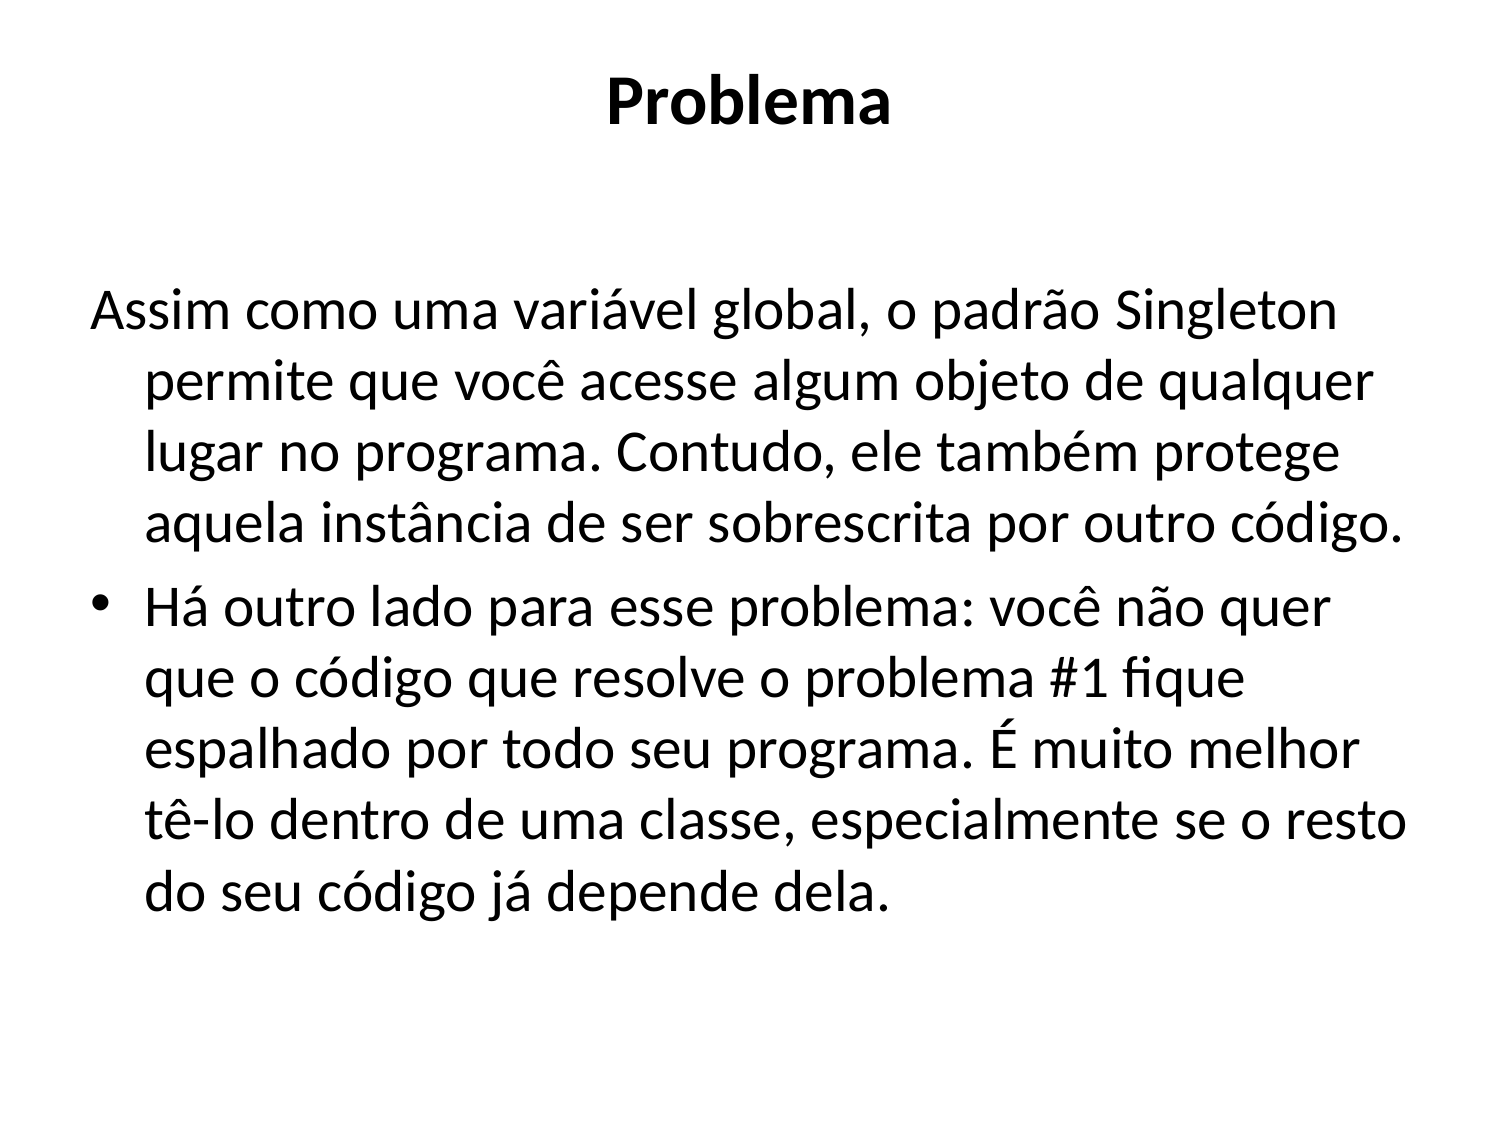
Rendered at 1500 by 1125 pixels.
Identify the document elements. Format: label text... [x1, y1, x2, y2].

title Problema [75, 45, 1425, 233]
list Assim como uma variável global, o padrão Singleton permite que você acesse algum objeto de qualquer lugar no programa. Contudo, ele também protege aquela instância de ser sobrescrita por outro código. Há outro lado para esse problema: você não quer que o código que resolve o problema #1 fique espalhado por todo seu programa. É muito melhor tê-lo dentro de uma classe, especialmente se o resto do seu código já depende dela. [75, 262, 1425, 1005]
